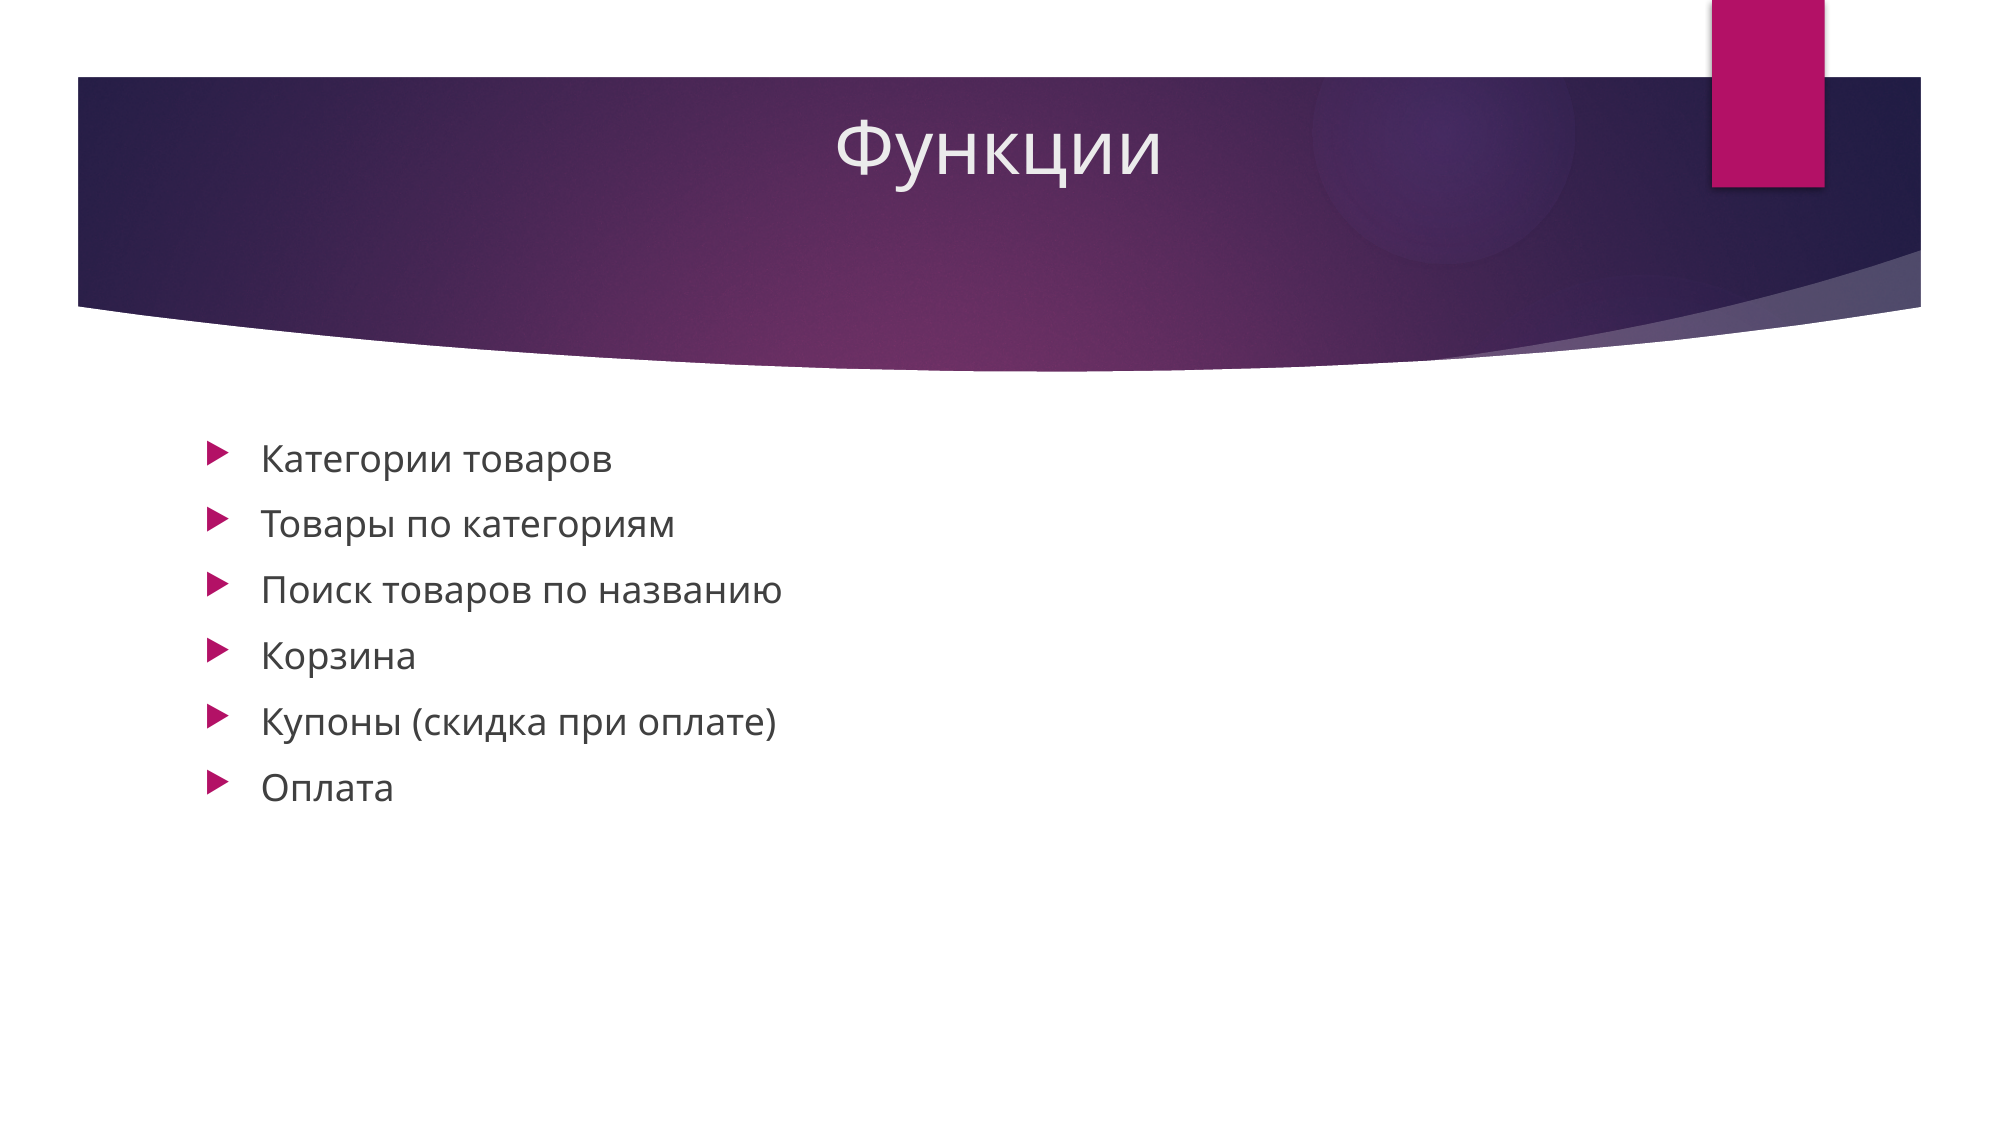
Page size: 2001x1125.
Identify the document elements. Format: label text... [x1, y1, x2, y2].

title Функции [137, 59, 1863, 230]
list Категории товаров Товары по категориям Поиск товаров по названию Корзина Купоны (скидка при оплате) Оплата [189, 427, 1638, 988]
